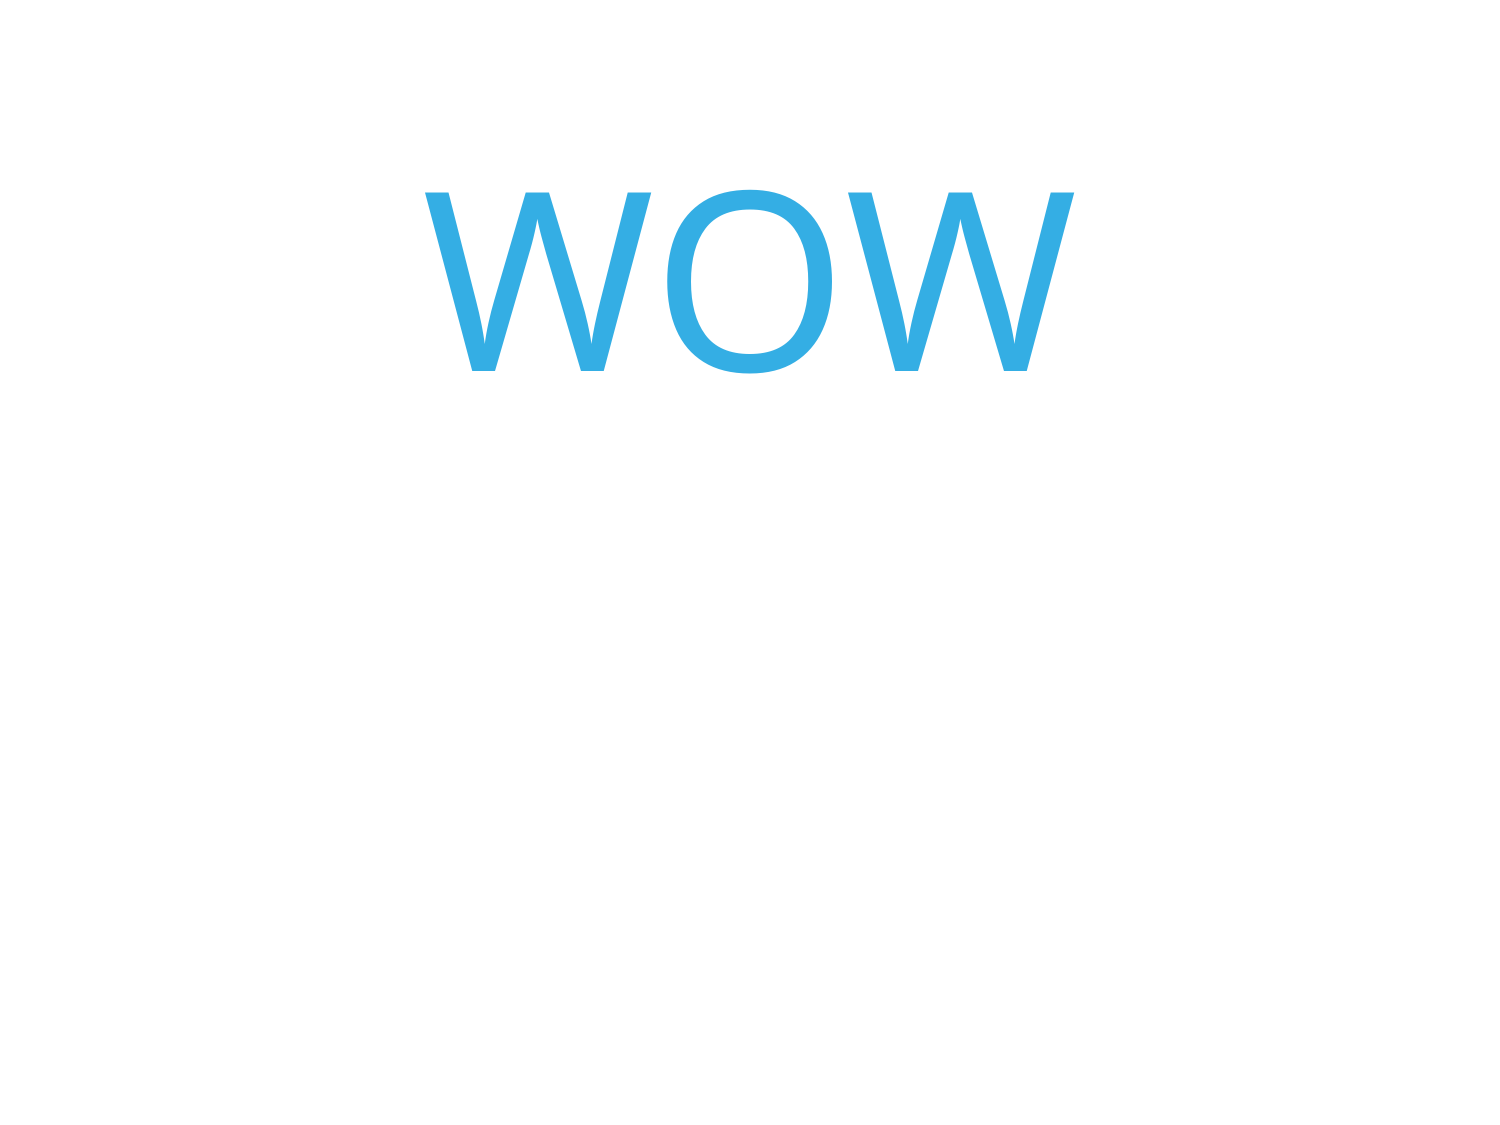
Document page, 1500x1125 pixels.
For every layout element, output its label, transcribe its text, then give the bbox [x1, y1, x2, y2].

text_box WOW [309, 114, 1191, 430]
